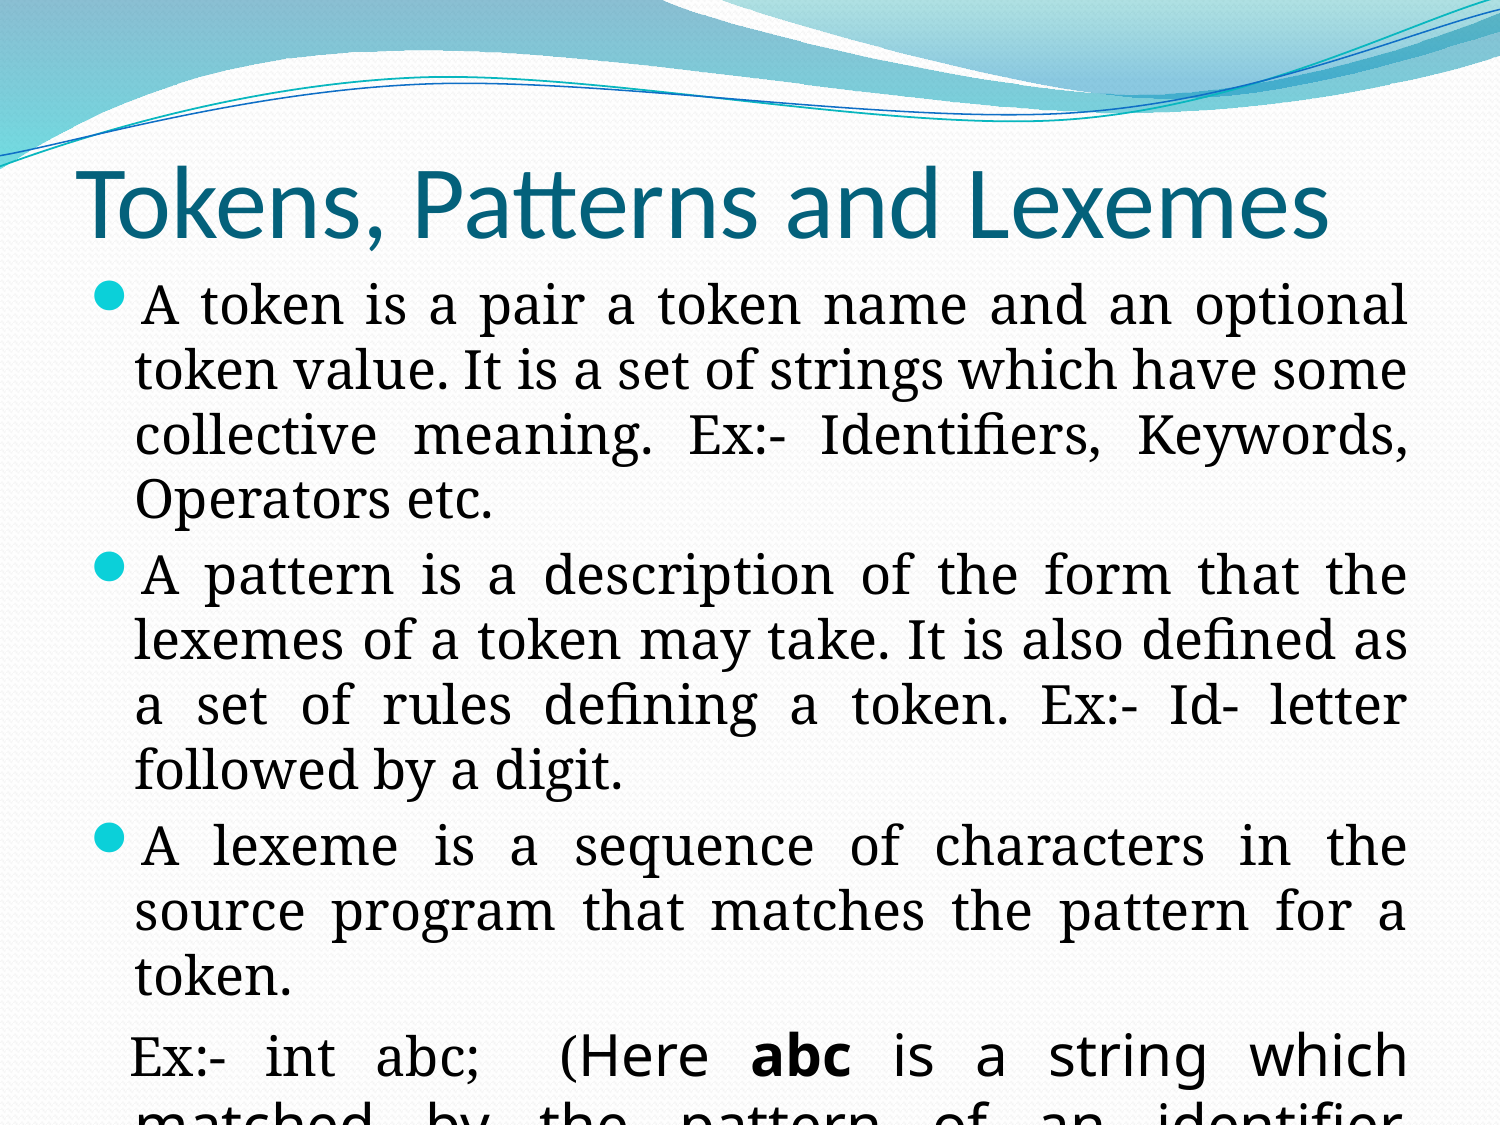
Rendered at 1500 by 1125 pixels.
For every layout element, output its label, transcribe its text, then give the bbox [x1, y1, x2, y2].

list A token is a pair a token name and an optional token value. It is a set of strings which have some collective meaning. Ex:- Identifiers, Keywords, Operators etc. A pattern is a description of the form that the lexemes of a token may take. It is also defined as a set of rules defining a token. Ex:- Id- letter followed by a digit. A lexeme is a sequence of characters in the source program that matches the pattern for a token. Ex:- int abc; (Here abc is a string which matched by the pattern of an identifier, therefore abc is a lexeme. For a token class, there may be many lexemes. [74, 262, 1426, 1101]
title Tokens, Patterns and Lexemes [74, 137, 1426, 260]
